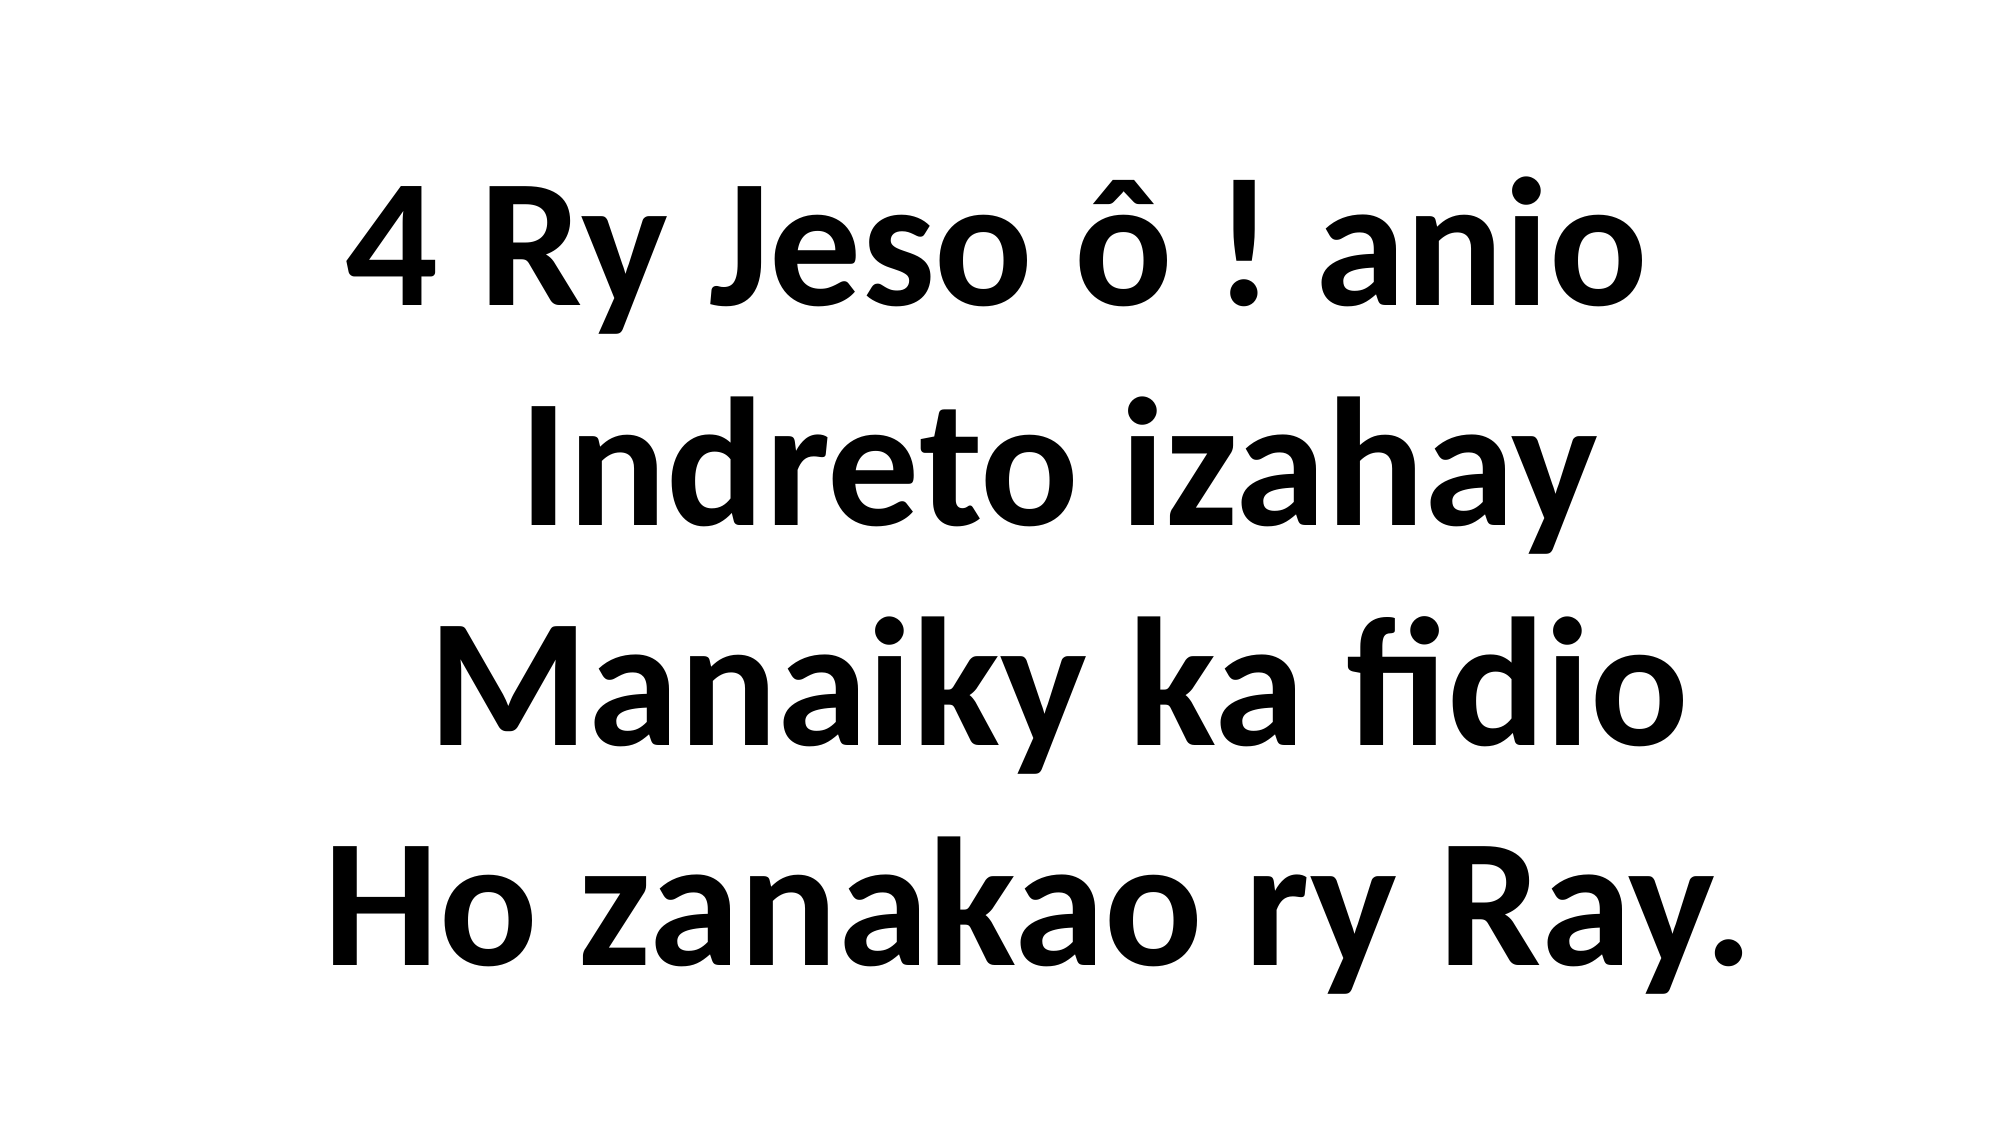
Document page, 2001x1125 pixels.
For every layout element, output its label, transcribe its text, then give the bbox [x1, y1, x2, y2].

text_box 4 Ry Jeso ô ! anio Indreto izahay Manaiky ka fidio Ho zanakao ry Ray. [0, 114, 1995, 1010]
